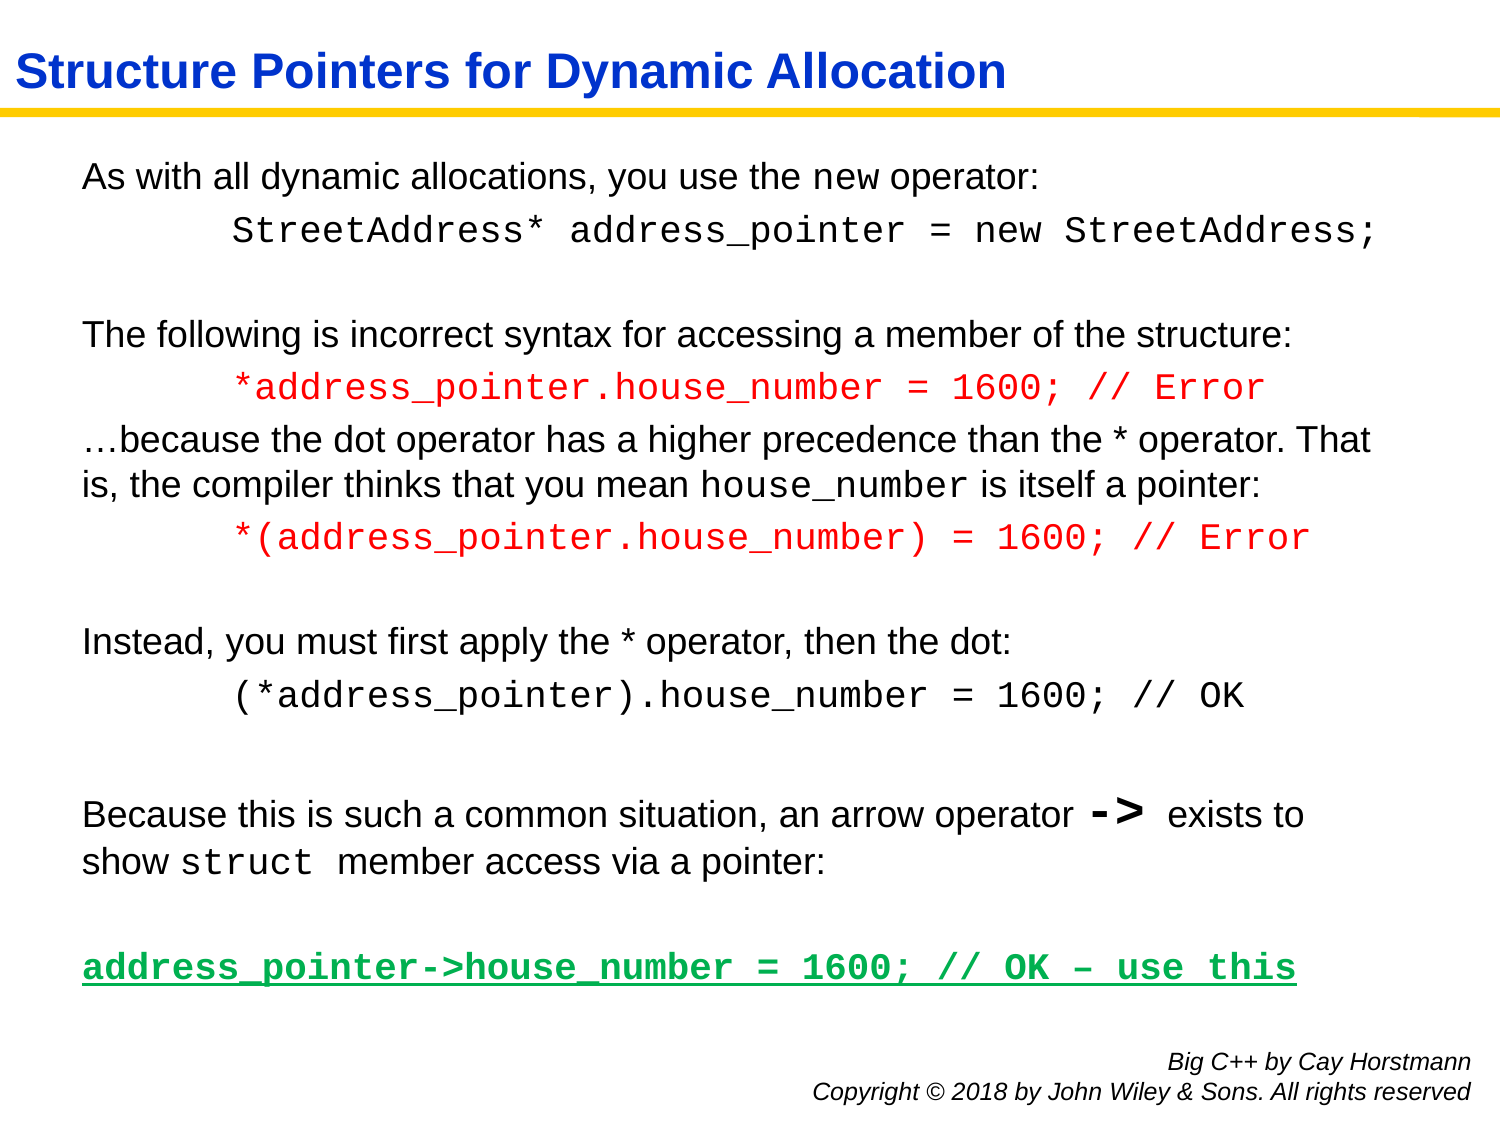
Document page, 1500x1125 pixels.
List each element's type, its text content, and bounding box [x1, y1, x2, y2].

list As with all dynamic allocations, you use the new operator: StreetAddress* address_pointer = new StreetAddress; The following is incorrect syntax for accessing a member of the structure: *address_pointer.house_number = 1600; // Error …because the dot operator has a higher precedence than the * operator. That is, the compiler thinks that you mean house_number is itself a pointer: *(address_pointer.house_number) = 1600; // Error Instead, you must first apply the * operator, then the dot: (*address_pointer).house_number = 1600; // OK Because this is such a common situation, an arrow operator -> exists to show struct member access via a pointer: address_pointer->house_number = 1600; // OK – use this [66, 144, 1417, 1018]
footer Big C++ by Cay Horstmann Copyright © 2018 by John Wiley & Sons. All rights reserved [624, 1037, 1488, 1101]
title Structure Pointers for Dynamic Allocation [0, 24, 1163, 113]
